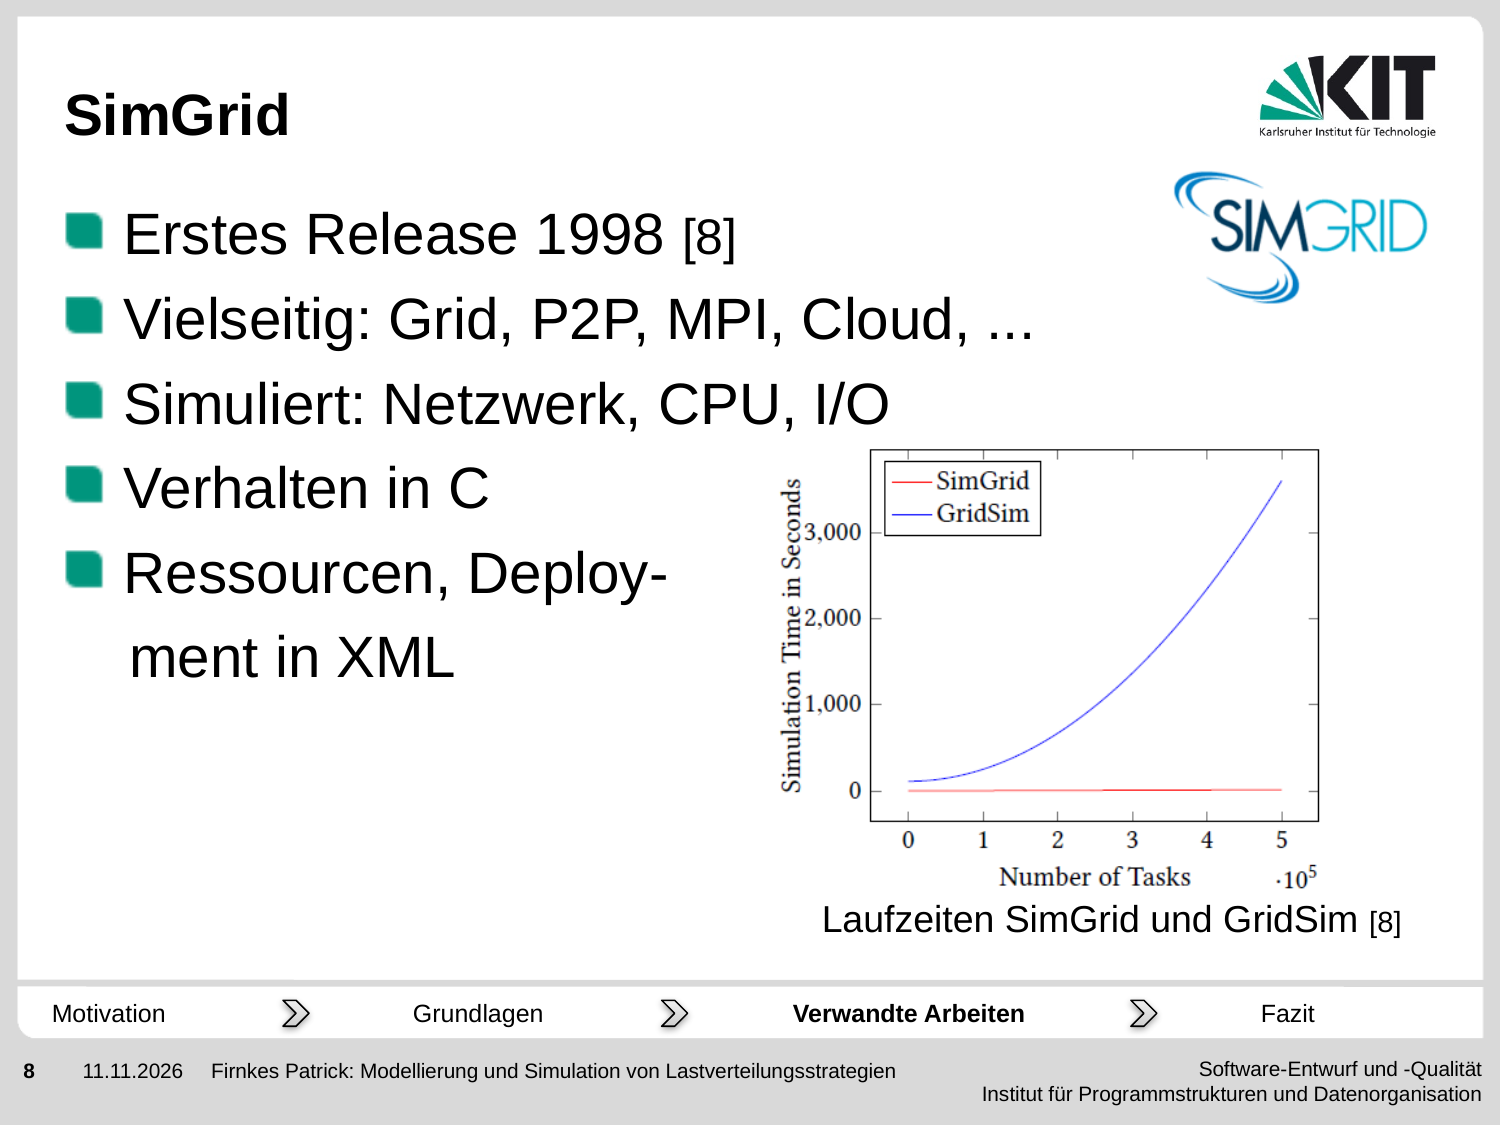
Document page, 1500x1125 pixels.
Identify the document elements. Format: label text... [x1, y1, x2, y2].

footer Firnkes Patrick: Modellierung und Simulation von Lastverteilungsstrategien [210, 1056, 957, 1117]
text_box Laufzeiten SimGrid und GridSim [8] [807, 887, 1417, 948]
list Erstes Release 1998 [8] Vielseitig: Grid, P2P, MPI, Cloud, ... Simuliert: Netzwerk, CPU, I/O Verhalten in C Ressourcen, Deploy- ment in XML [64, 196, 1436, 976]
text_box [11, 982, 1500, 1037]
title SimGrid [63, 54, 1199, 148]
picture [0, 0, 1500, 1125]
